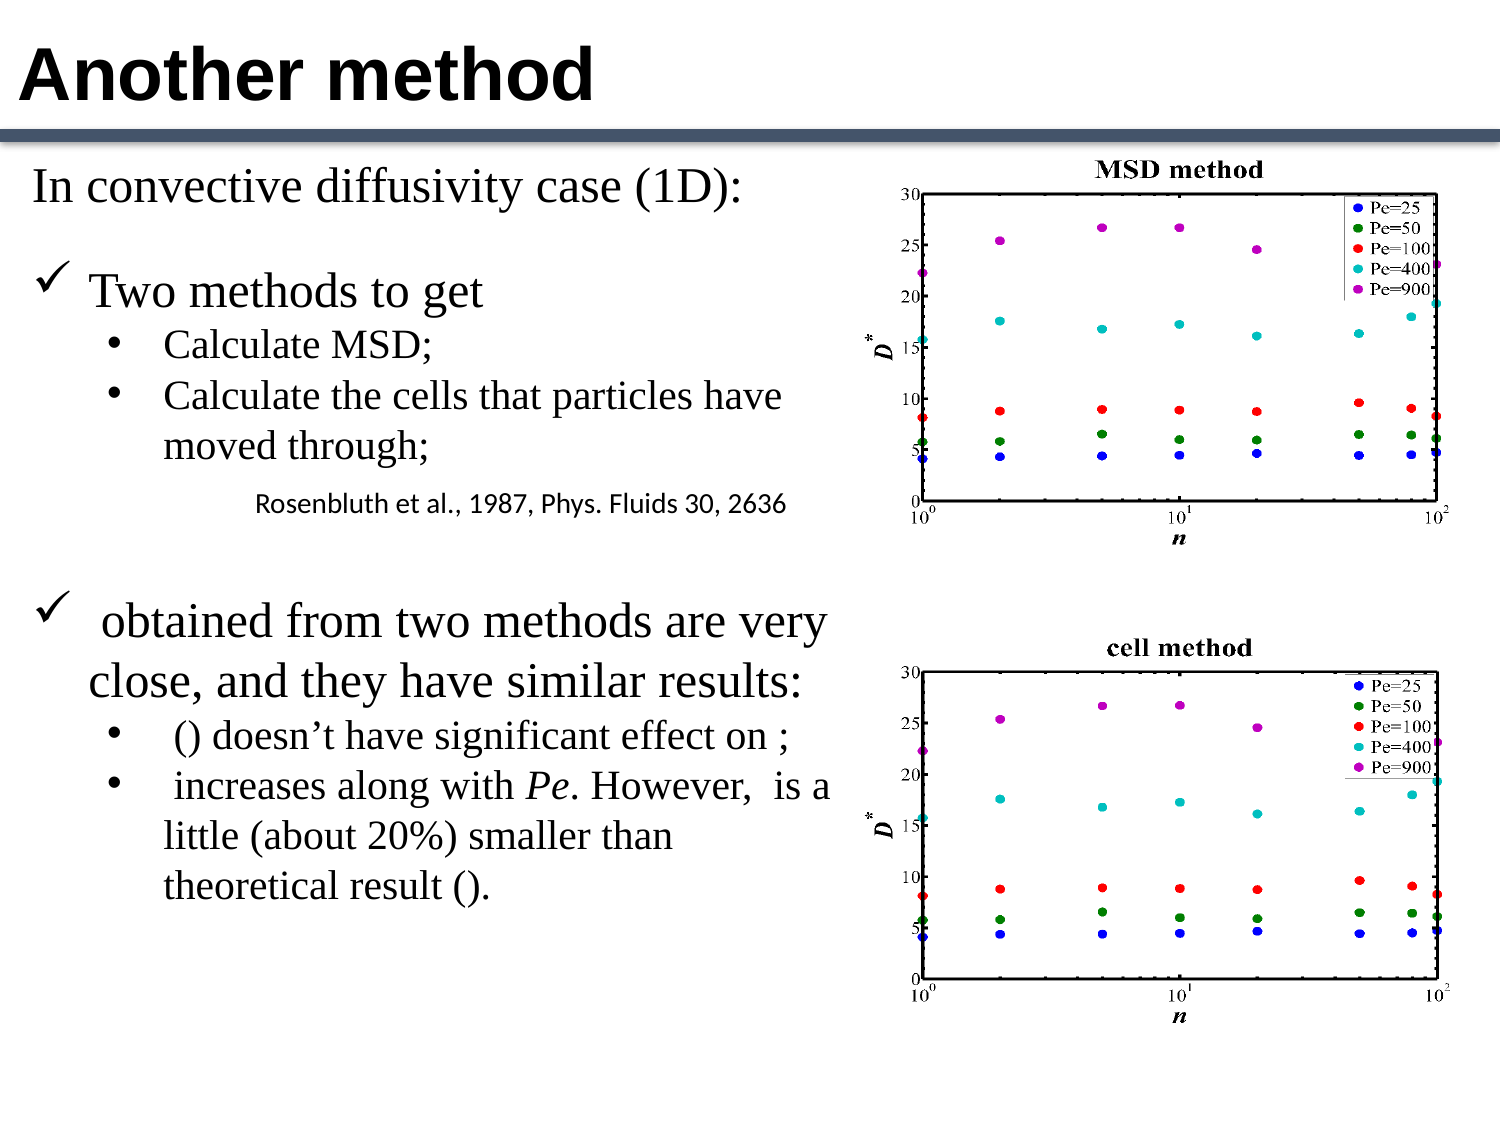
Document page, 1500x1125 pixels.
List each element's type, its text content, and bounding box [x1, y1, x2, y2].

picture [836, 158, 1499, 631]
picture [836, 636, 1500, 1109]
text_box In convective diffusivity case (1D): [17, 145, 770, 221]
text_box Another method [3, 18, 612, 123]
text_box Rosenbluth et al., 1987, Phys. Fluids 30, 2636 [240, 476, 836, 527]
